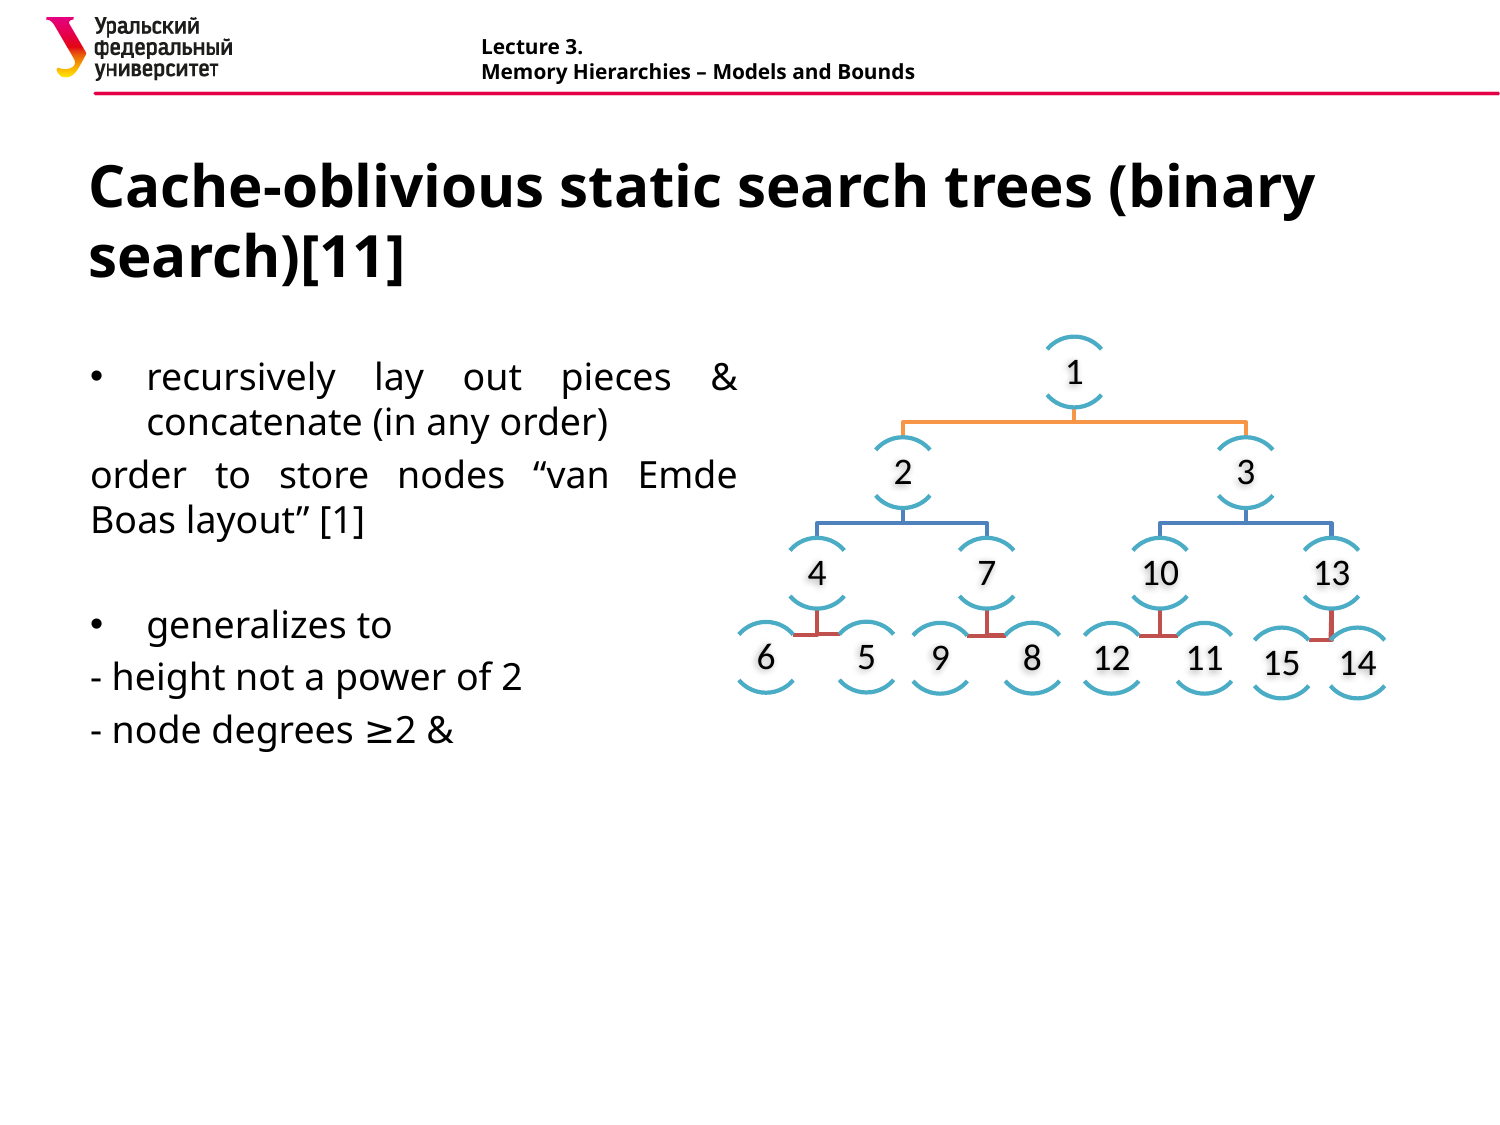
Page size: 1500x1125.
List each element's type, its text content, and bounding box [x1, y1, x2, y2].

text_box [679, 282, 1429, 847]
text_box Cache-oblivious static search trees (binary search)[11] [88, 149, 1436, 290]
picture [0, 0, 1500, 103]
